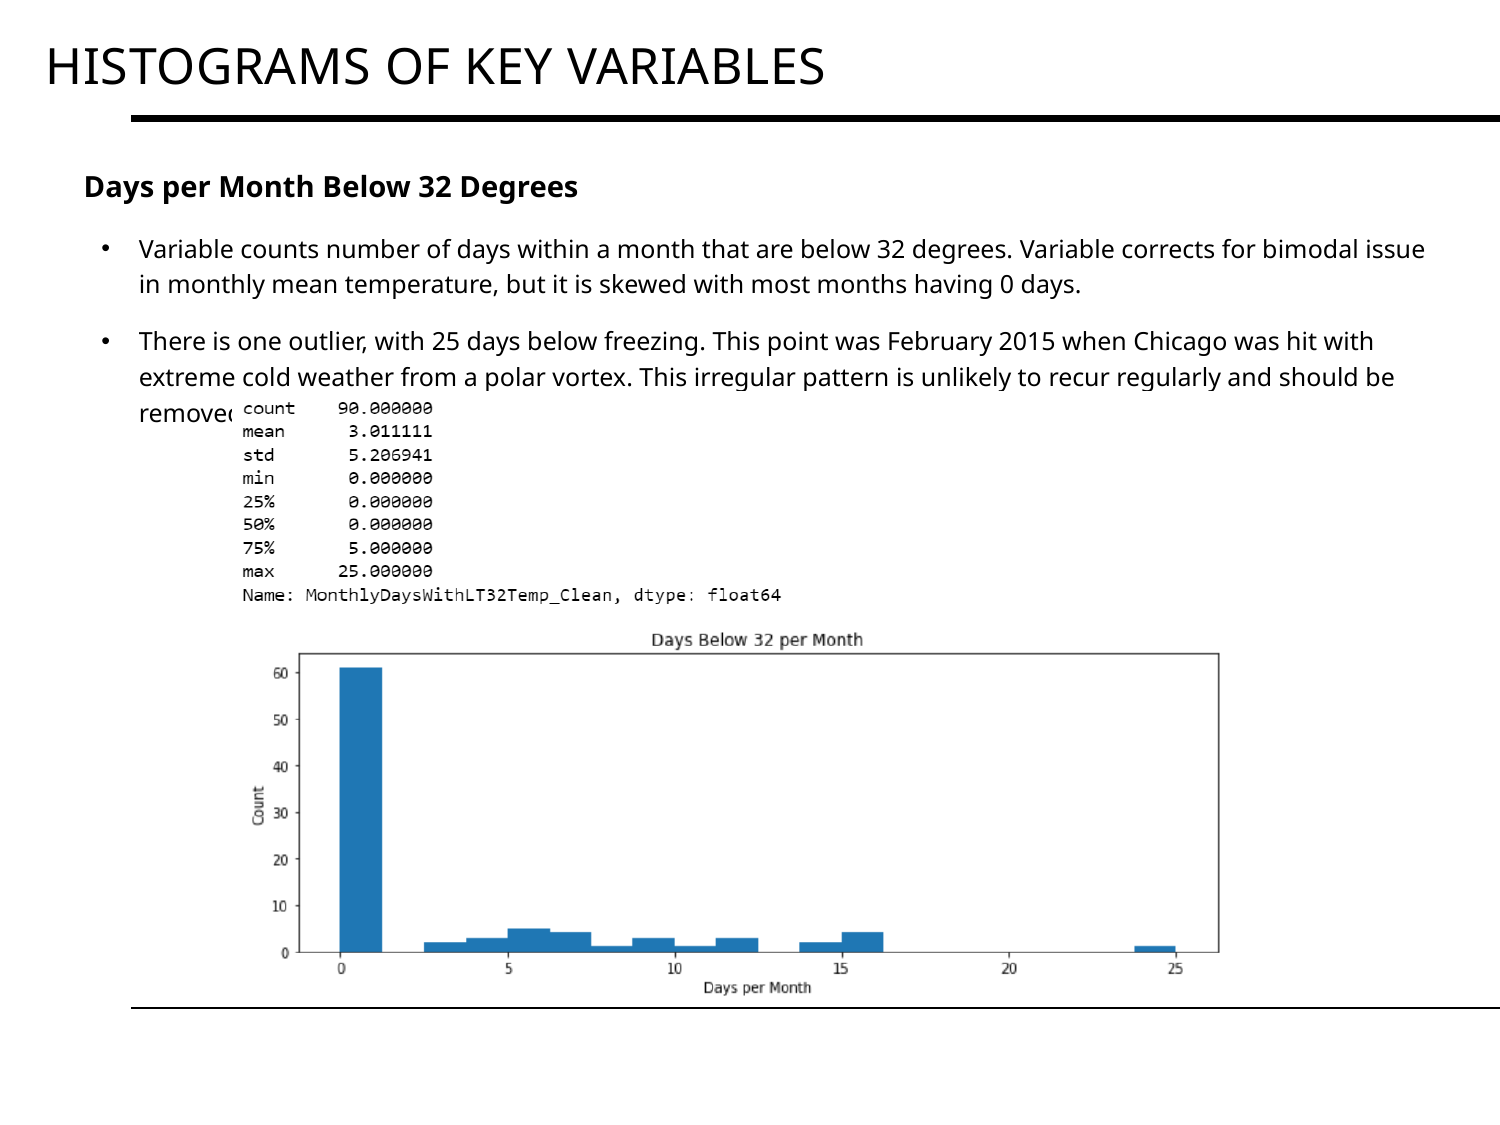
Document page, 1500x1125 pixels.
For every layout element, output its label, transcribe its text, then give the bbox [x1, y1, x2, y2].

picture [232, 391, 1289, 1006]
list Variable counts number of days within a month that are below 32 degrees. Variable corrects for bimodal issue in monthly mean temperature, but it is skewed with most months having 0 days. There is one outlier, with 25 days below freezing. This point was February 2015 when Chicago was hit with extreme cold weather from a polar vortex. This irregular pattern is unlikely to recur regularly and should be removed when modeling. [86, 219, 1449, 873]
title Histograms of key variables [30, 6, 1485, 123]
text_box Days per Month Below 32 Degrees [68, 154, 1432, 212]
